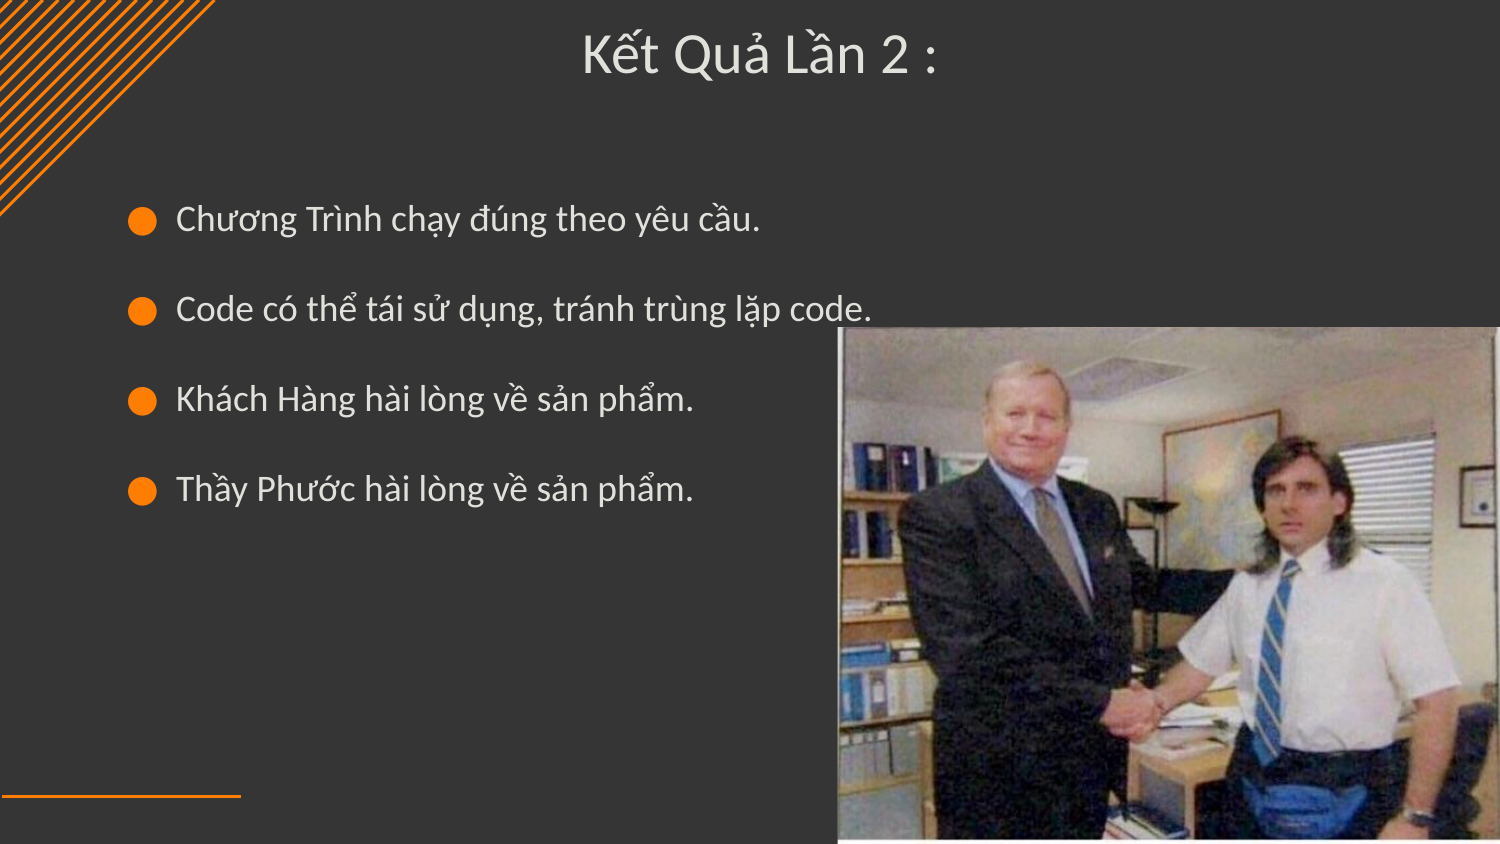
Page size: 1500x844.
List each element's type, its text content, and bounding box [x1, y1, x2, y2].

list Chương Trình chạy đúng theo yêu cầu. Code có thể tái sử dụng, tránh trùng lặp code. Khách Hàng hài lòng về sản phẩm. Thầy Phước hài lòng về sản phẩm. [86, 179, 1301, 473]
picture [837, 327, 1500, 844]
title Kết Quả Lần 2 : [343, 0, 1179, 179]
